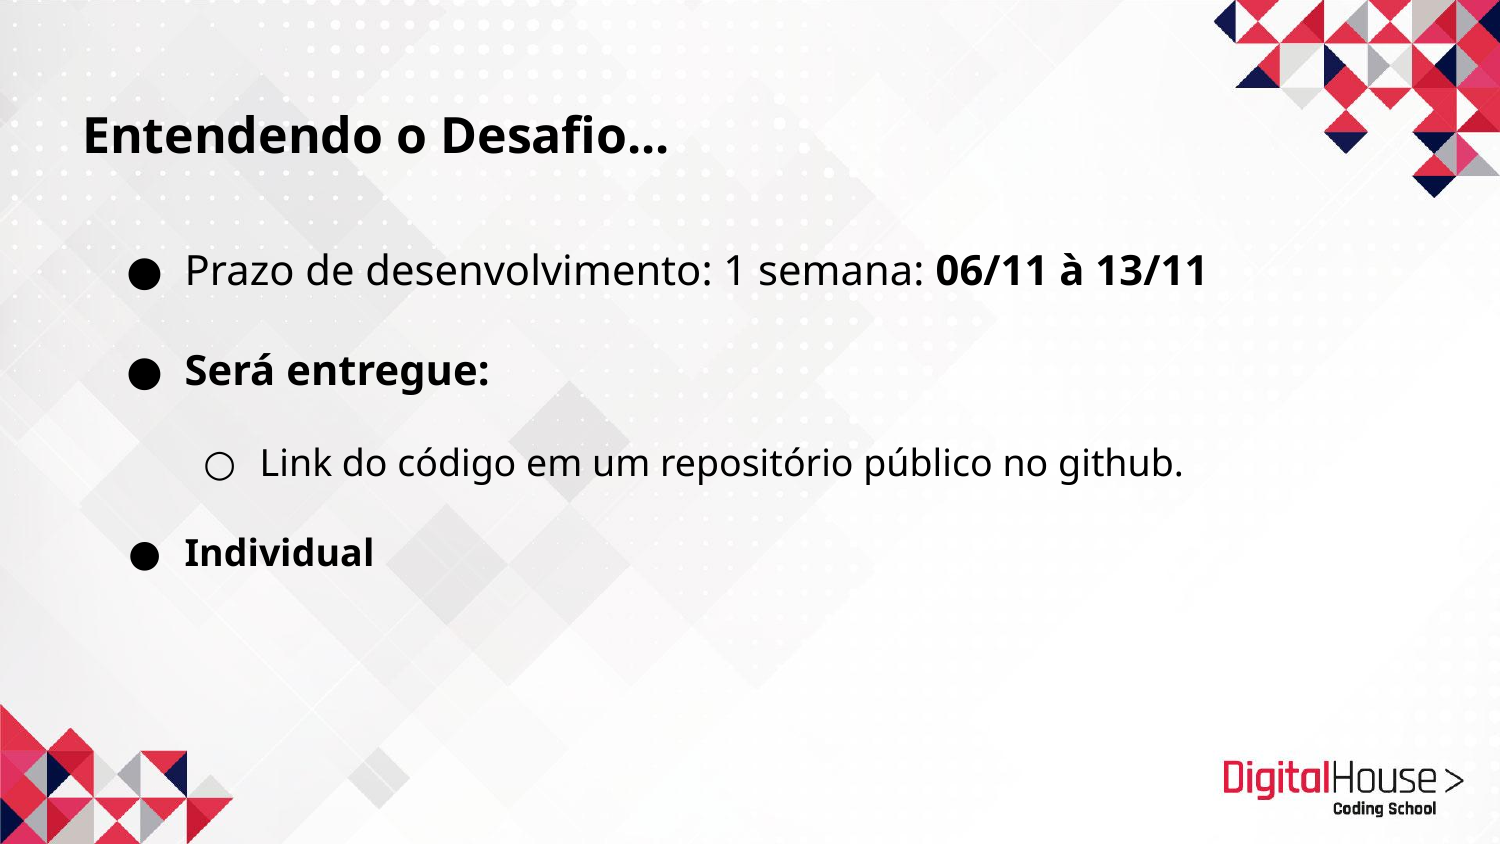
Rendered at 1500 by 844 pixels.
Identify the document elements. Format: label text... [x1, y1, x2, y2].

text_box Prazo de desenvolvimento: 1 semana: 06/11 à 13/11 Será entregue: Link do código em um repositório público no github. Individual [94, 229, 1452, 740]
text_box Entendendo o Desafio... [67, 88, 1271, 229]
picture [0, 0, 1500, 844]
